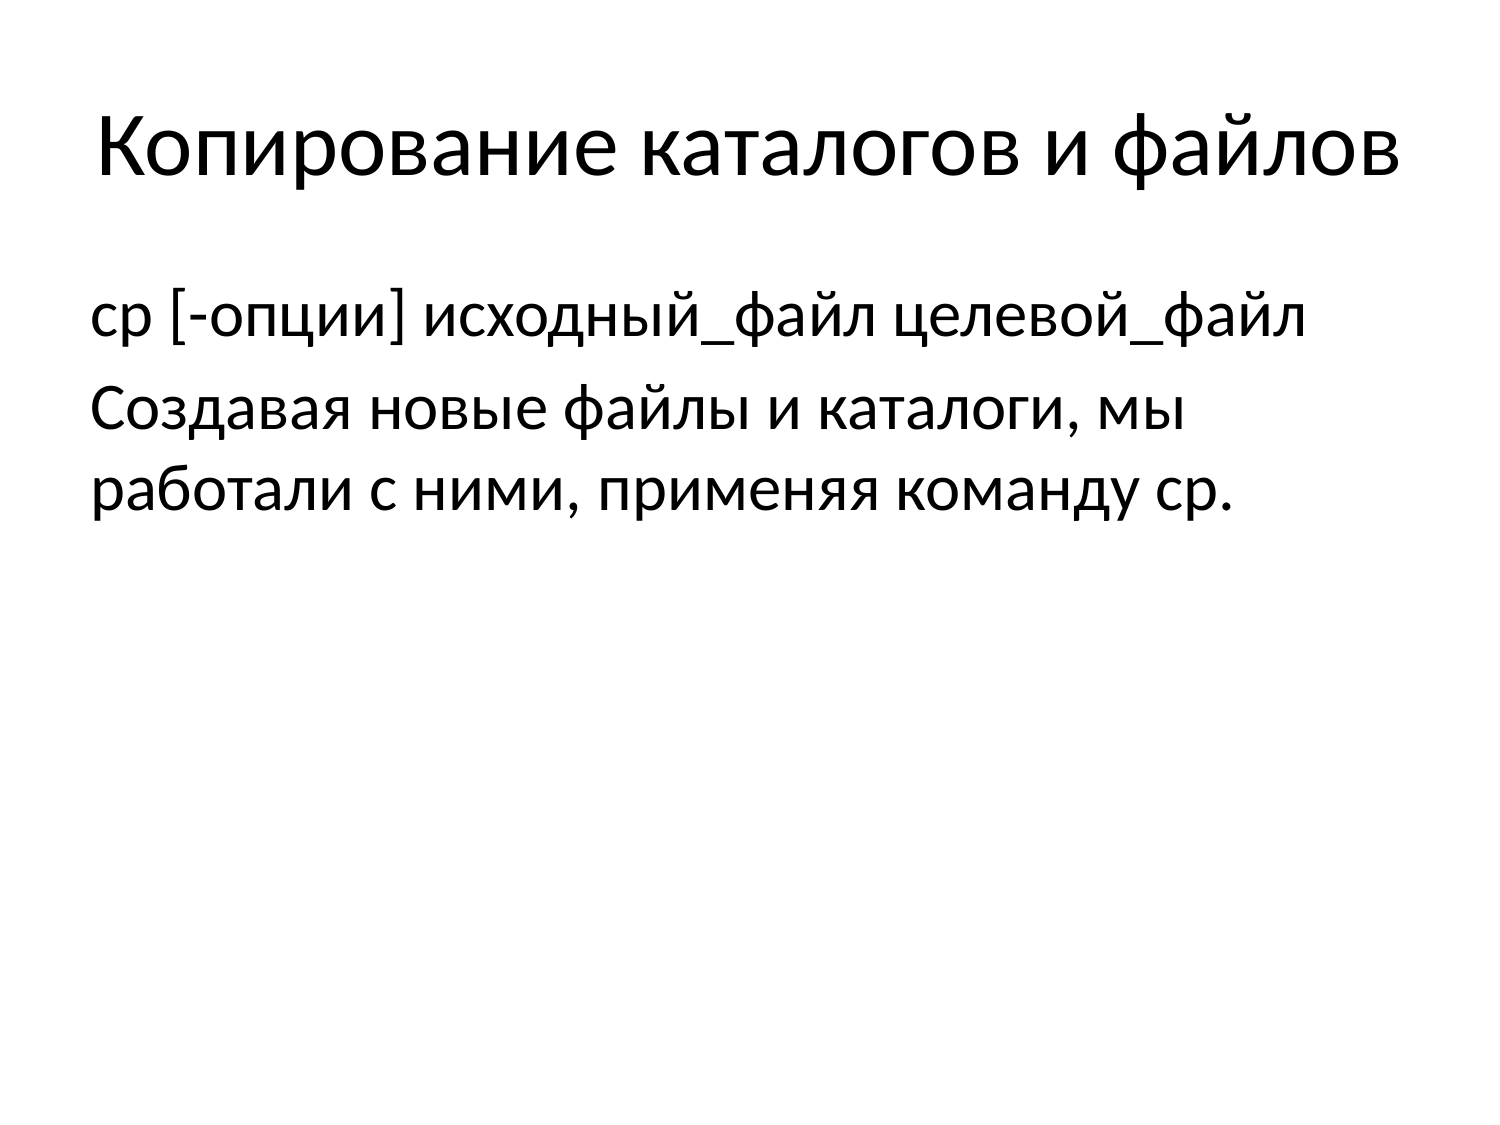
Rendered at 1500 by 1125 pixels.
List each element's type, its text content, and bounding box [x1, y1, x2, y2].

title Копирование каталогов и файлов [75, 45, 1425, 233]
list cp [-опции] исходный_файл целевой_файл Создавая новые файлы и каталоги, мы работали с ними, применяя команду cp. [75, 262, 1425, 1005]
